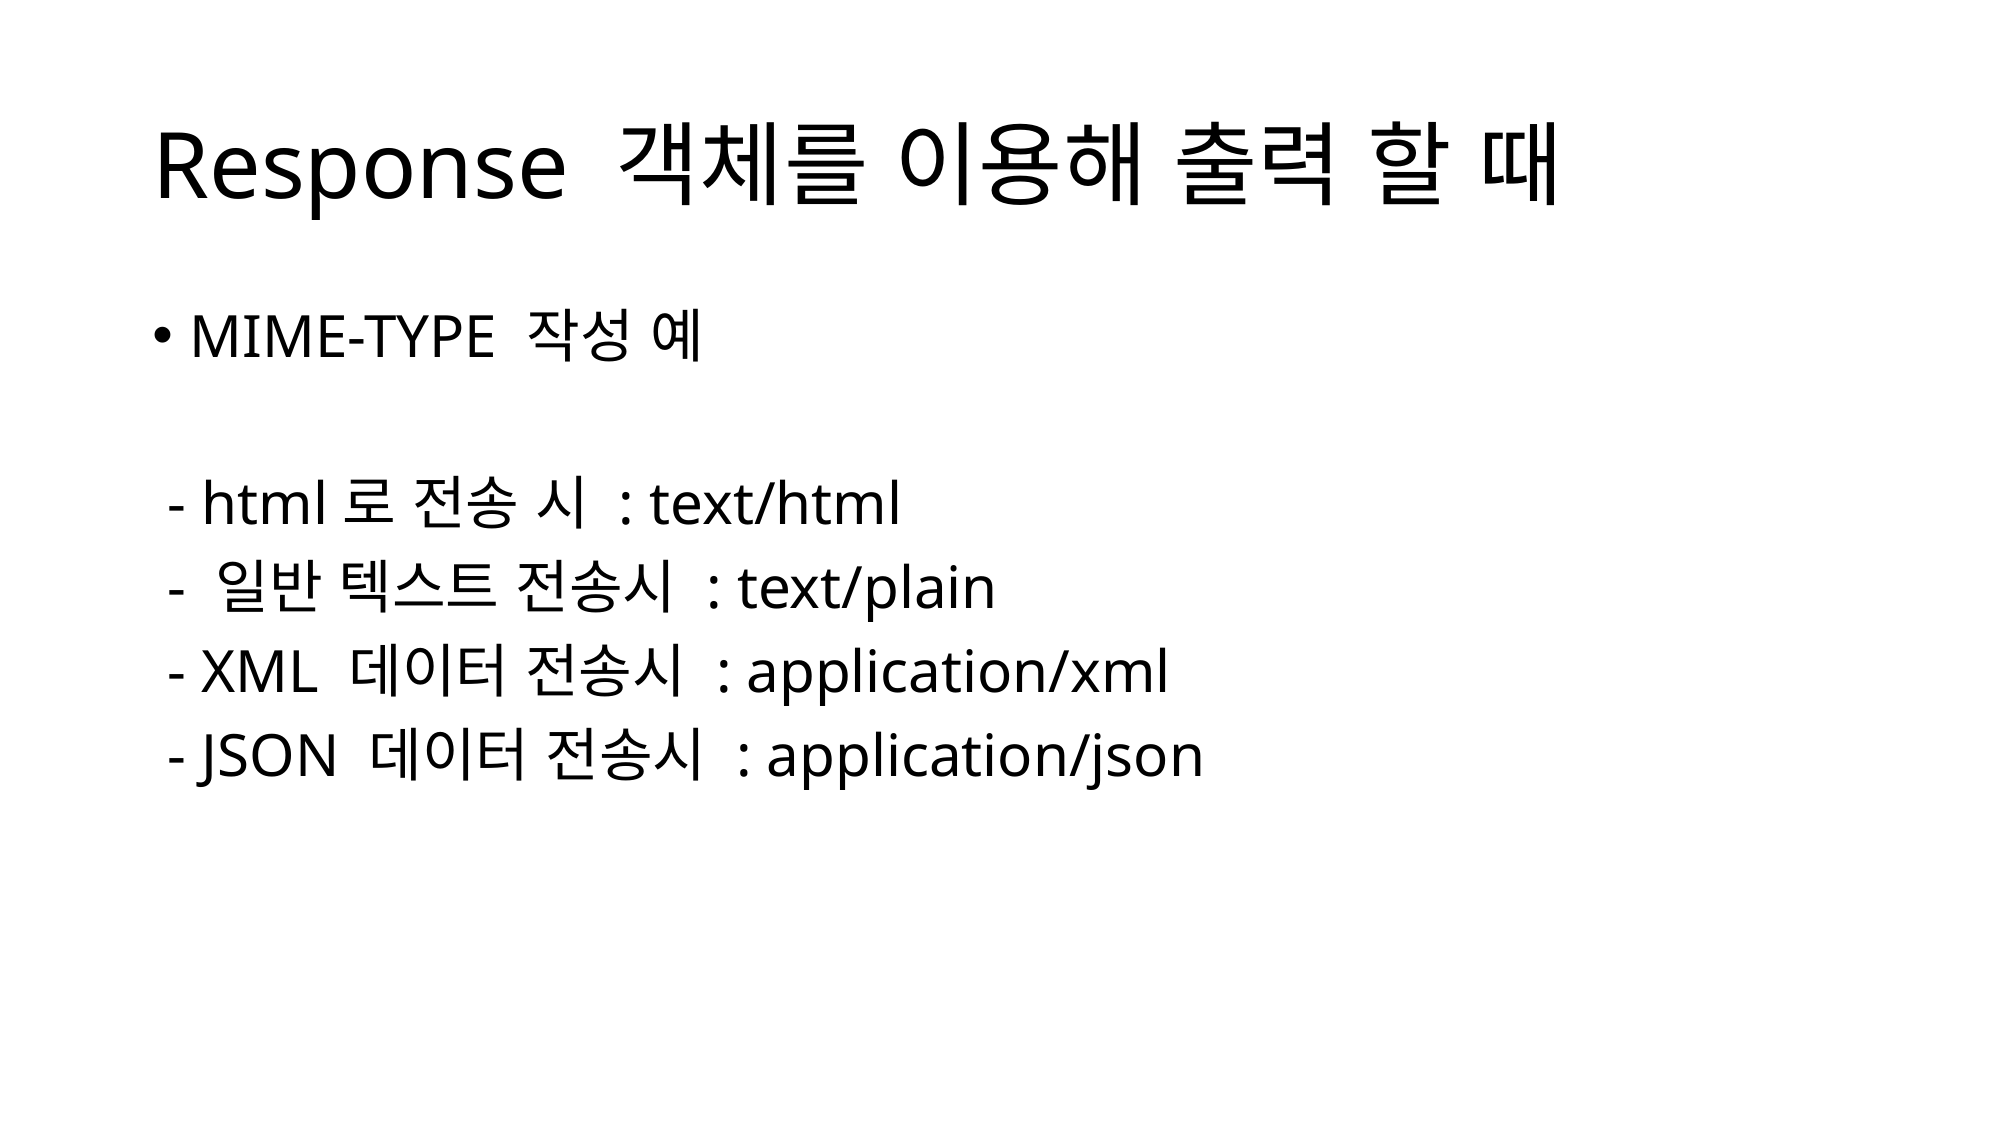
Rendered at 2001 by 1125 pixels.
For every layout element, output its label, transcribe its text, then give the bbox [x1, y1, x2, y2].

title Response 객체를 이용해 출력 할 때 [137, 59, 1863, 278]
list MIME-TYPE 작성 예 - html로 전송 시 : text/html - 일반 텍스트 전송시 : text/plain - XML 데이터 전송시 : application/xml - JSON 데이터 전송시 : application/json [137, 299, 1863, 1014]
